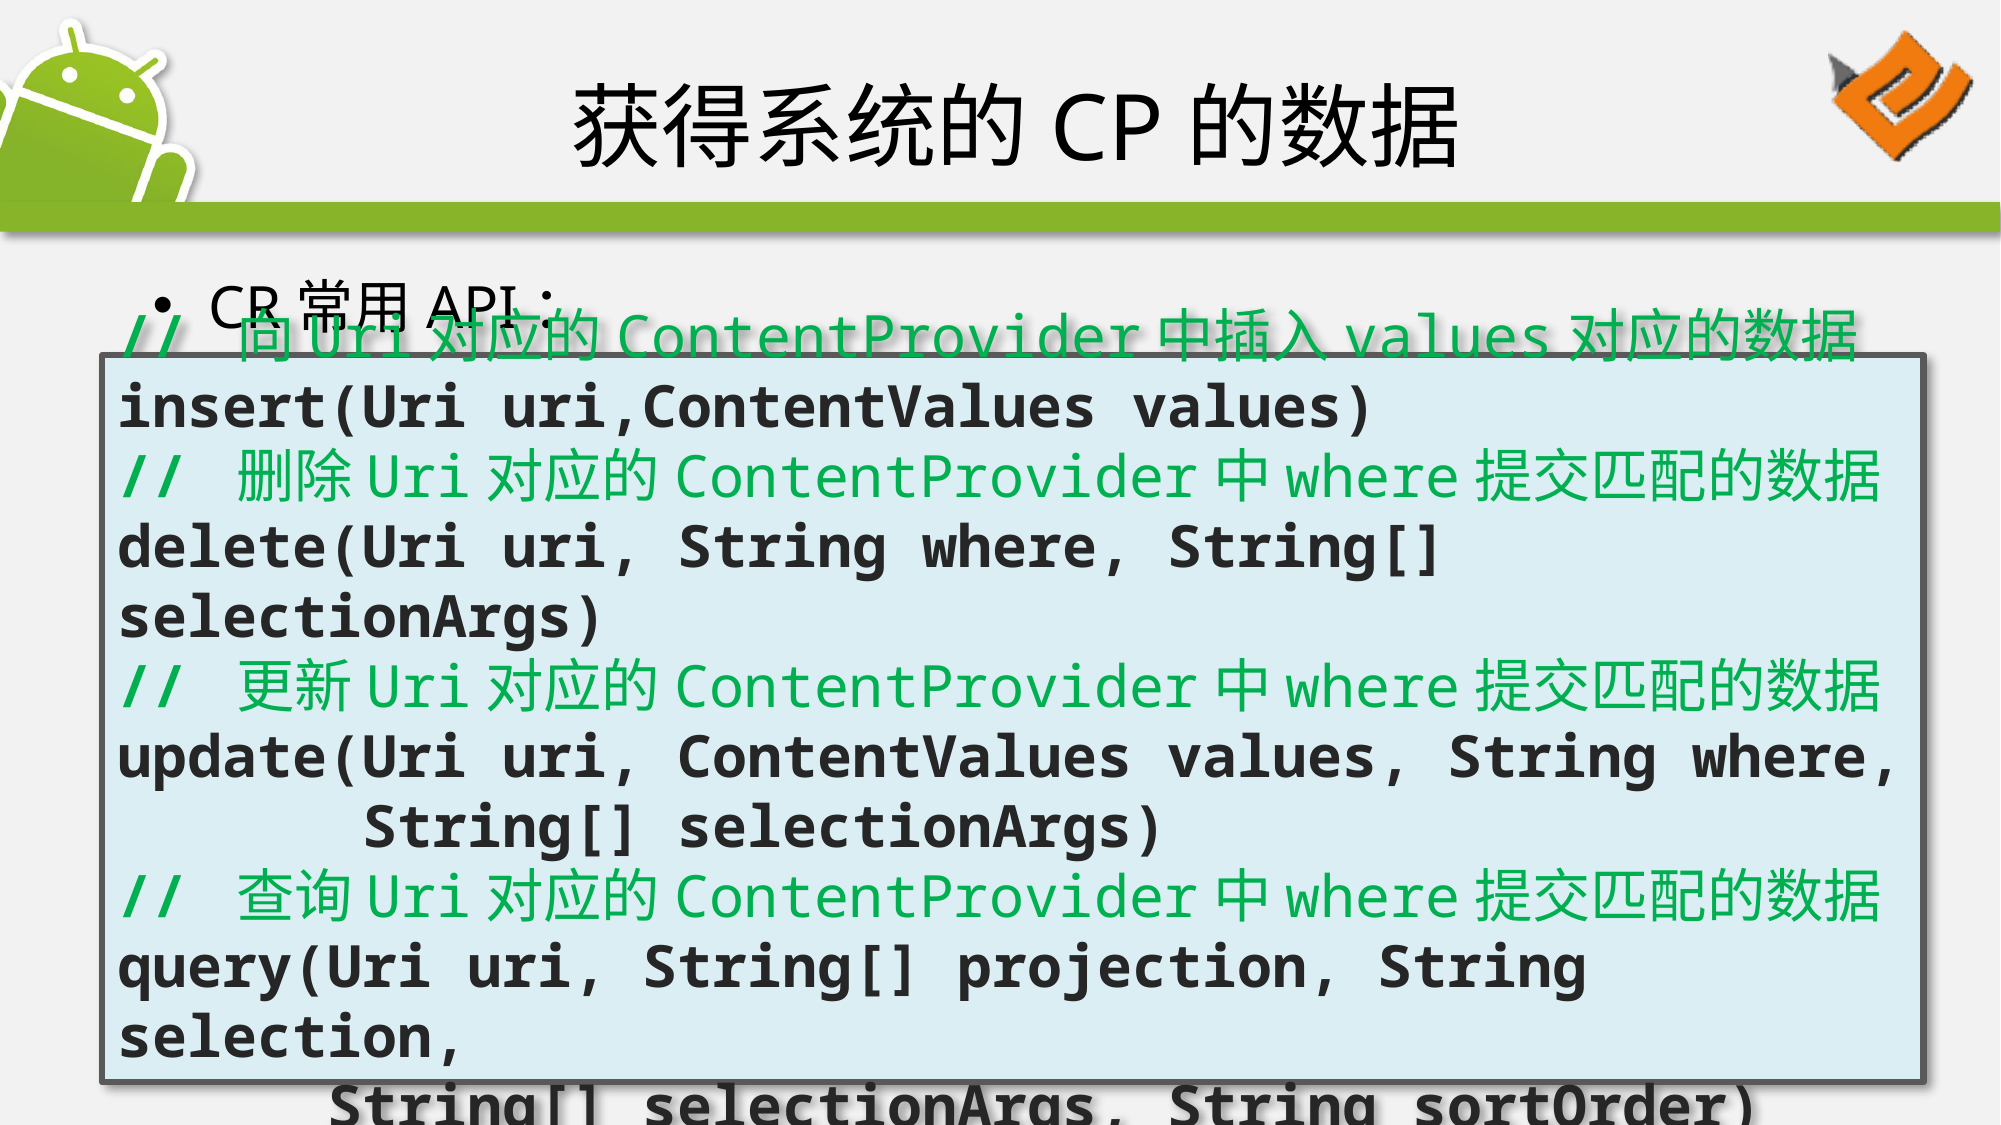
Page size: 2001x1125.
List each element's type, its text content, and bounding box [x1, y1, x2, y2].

text_box // 向Uri对应的ContentProvider中插入values对应的数据 insert(Uri uri,ContentValues values) // 删除Uri对应的ContentProvider中where提交匹配的数据 delete(Uri uri, String where, String[] selectionArgs) // 更新Uri对应的ContentProvider中where提交匹配的数据 update(Uri uri, ContentValues values, String where, String[] selectionArgs) // 查询Uri对应的ContentProvider中where提交匹配的数据 query(Uri uri, String[] projection, String selection, String[] selectionArgs, String sortOrder) [101, 354, 1925, 1084]
picture [0, 7, 209, 202]
picture [1828, 30, 1973, 161]
list CR常用API： [137, 262, 1900, 350]
title 获得系统的CP的数据 [208, 45, 1824, 203]
